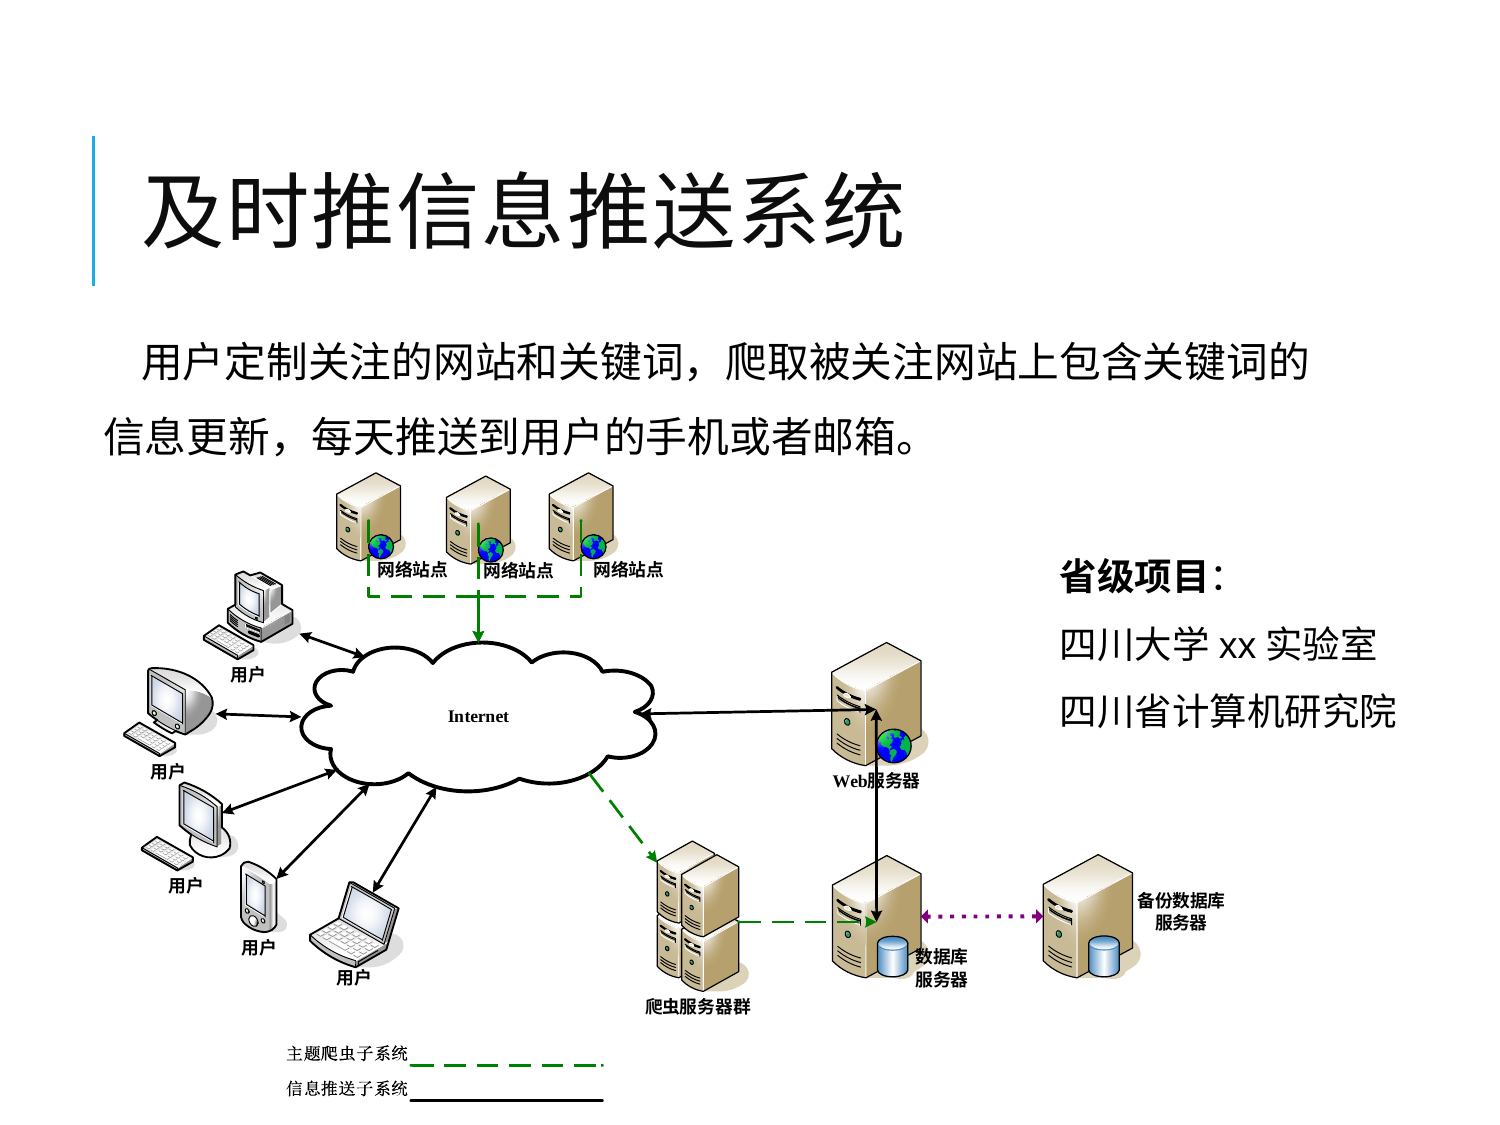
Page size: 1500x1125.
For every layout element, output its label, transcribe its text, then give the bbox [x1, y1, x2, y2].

title 及时推信息推送系统 [126, 96, 1322, 303]
text_box 用户定制关注的网站和关键词，爬取被关注网站上包含关键词的信息更新，每天推送到用户的手机或者邮箱。 [88, 303, 1351, 469]
picture [121, 470, 1235, 1107]
text_box [53, 297, 774, 377]
text_box 省级项目： 四川大学xx实验室 四川省计算机研究院 [1240, 523, 1483, 741]
